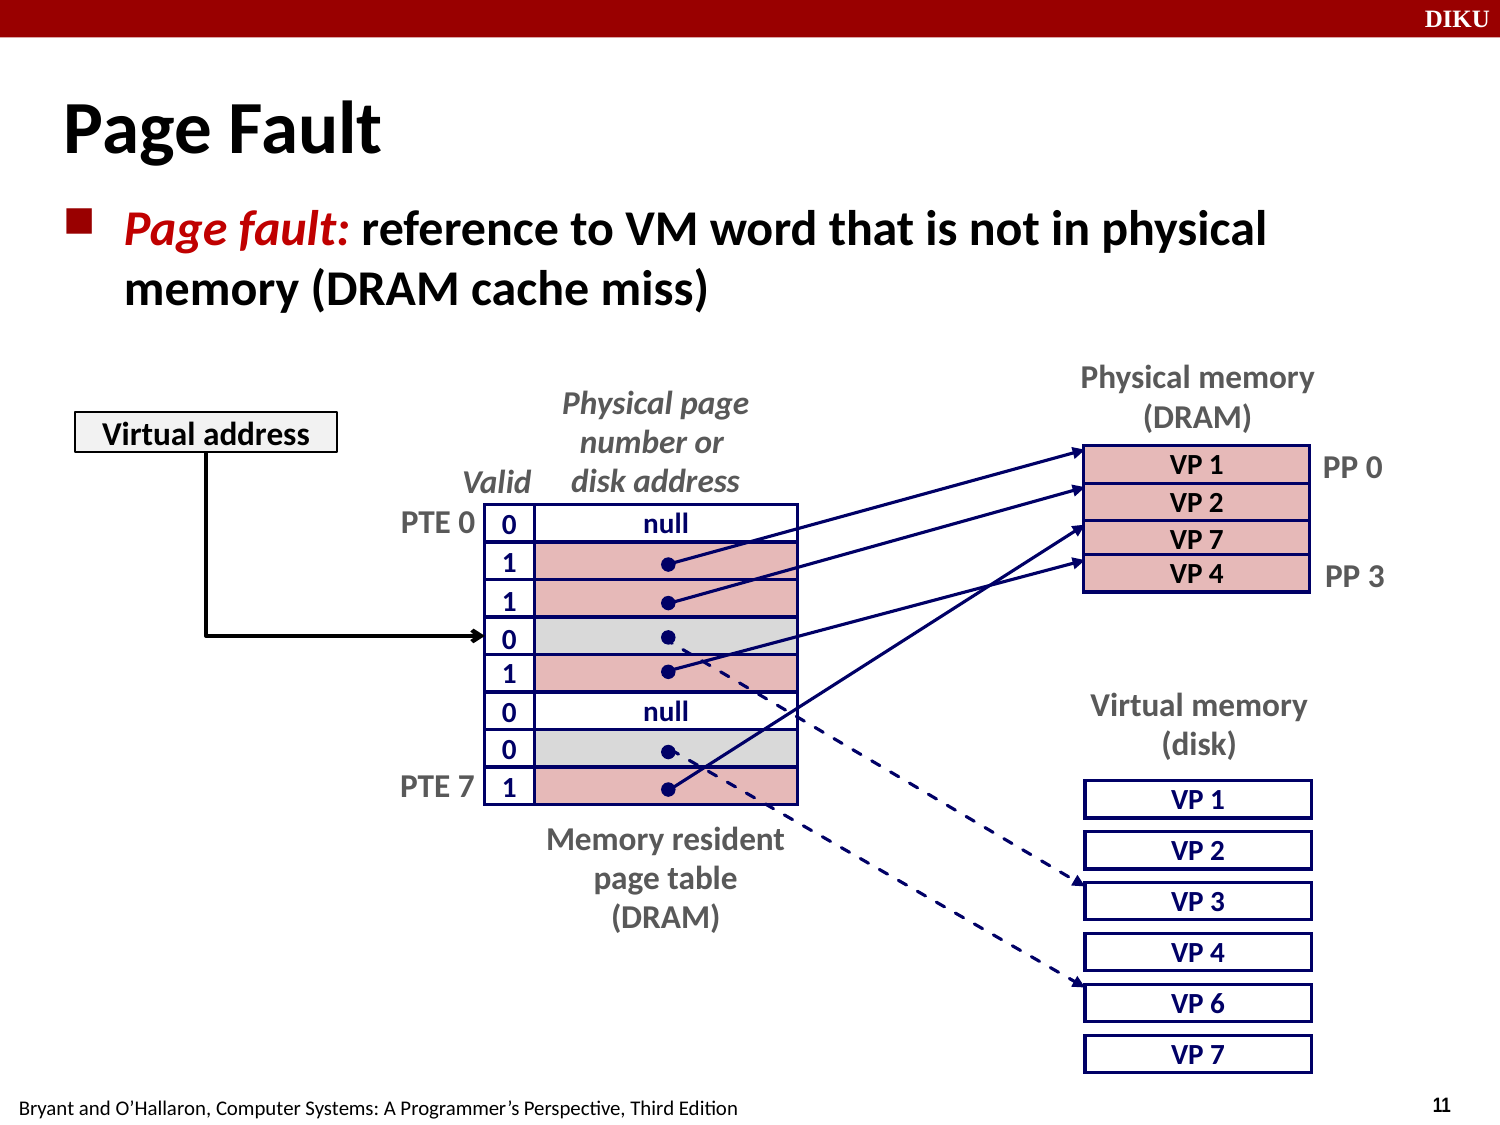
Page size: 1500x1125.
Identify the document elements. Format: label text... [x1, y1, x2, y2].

text_box PP 0 [1307, 439, 1398, 495]
text_box [535, 617, 798, 654]
text_box Virtual memory (disk) [1075, 677, 1323, 772]
text_box [669, 557, 1085, 671]
text_box [662, 783, 675, 796]
text_box PTE 0 [385, 493, 491, 549]
text_box VP 4 [1083, 554, 1310, 593]
text_box [535, 542, 798, 579]
text_box [675, 446, 1083, 563]
text_box [535, 654, 798, 693]
text_box [662, 596, 675, 610]
text_box [662, 631, 675, 644]
text_box [991, 524, 1085, 584]
text_box VP 2 [1084, 831, 1312, 869]
text_box VP 1 [1083, 445, 1310, 484]
text_box Physical memory (DRAM) [1065, 350, 1330, 445]
text_box PTE 7 [385, 758, 490, 814]
text_box PP 3 [1310, 548, 1400, 604]
text_box [1071, 975, 1084, 988]
text_box [1071, 874, 1084, 887]
text_box [675, 484, 1083, 602]
text_box [535, 730, 761, 767]
text_box [535, 579, 798, 617]
text_box Virtual address [74, 412, 338, 453]
text_box VP 2 [1083, 484, 1310, 521]
text_box VP 7 [1084, 1035, 1312, 1073]
text_box 0 [487, 627, 532, 648]
text_box 1 [487, 537, 532, 576]
text_box VP 7 [1083, 521, 1310, 554]
text_box VP 4 [1084, 933, 1312, 971]
text_box 0 [487, 687, 532, 724]
text_box VP 1 [1084, 780, 1312, 819]
text_box 1 [490, 775, 532, 814]
text_box Memory resident page table (DRAM) [531, 811, 801, 945]
text_box Physical page number or disk address [547, 374, 765, 509]
text_box [662, 558, 675, 571]
text_box 1 [487, 648, 532, 687]
text_box [535, 767, 798, 805]
text_box 1 [487, 576, 532, 627]
text_box 0 [487, 724, 532, 775]
text_box [662, 745, 675, 759]
text_box Valid [447, 454, 560, 510]
text_box [206, 452, 485, 644]
text_box [707, 730, 798, 767]
text_box Page Fault [48, 59, 1408, 188]
text_box VP 6 [1084, 984, 1312, 1022]
text_box Page fault: reference to VM word that is not in physical memory (DRAM cache miss) [52, 188, 1416, 313]
text_box null [535, 693, 798, 730]
text_box 0 [491, 499, 532, 537]
text_box VP 3 [1084, 882, 1312, 920]
text_box [662, 665, 675, 679]
text_box null [535, 504, 798, 542]
